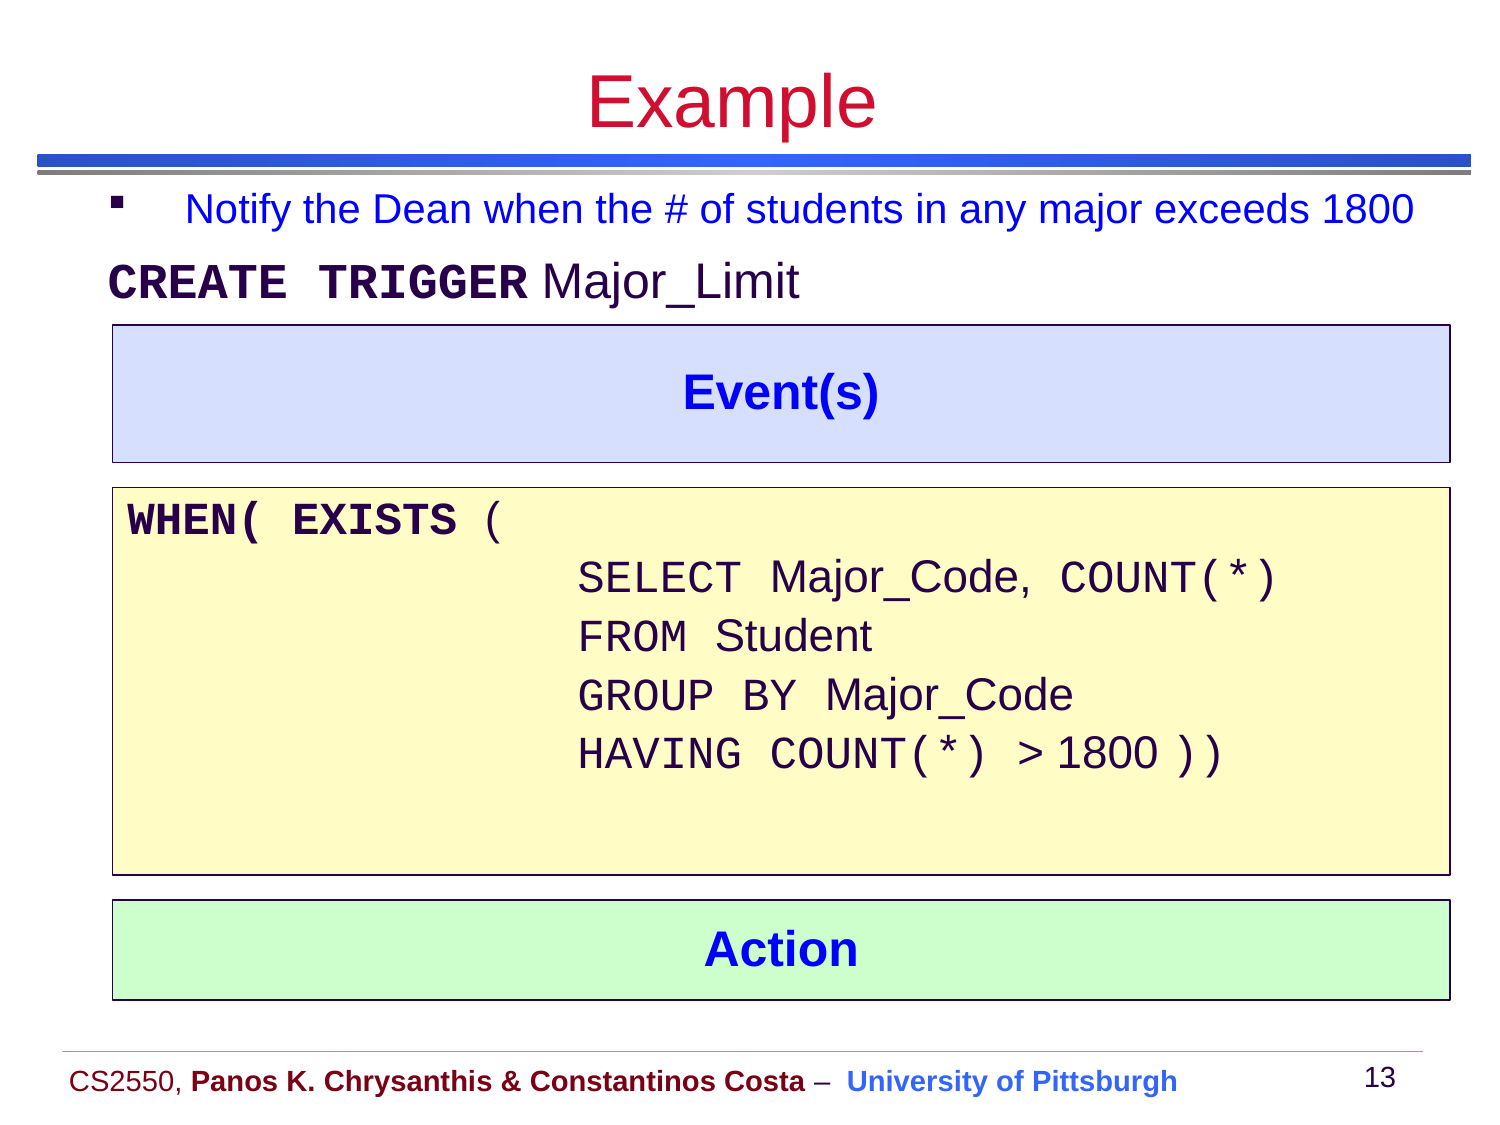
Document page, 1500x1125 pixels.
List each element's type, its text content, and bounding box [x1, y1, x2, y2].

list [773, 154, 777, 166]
list Notify the Dean when the # of students in any major exceeds 1800 CREATE TRIGGER Major_Limit [92, 174, 1500, 325]
title Example [0, 62, 1486, 150]
text_box Action [112, 900, 1450, 1000]
text_box WHEN( EXISTS ( SELECT Major_Code, COUNT(*) FROM Student GROUP BY Major_Code HAVING COUNT(*) > 1800 )) [112, 487, 1450, 875]
text_box Event(s) [112, 324, 1450, 463]
